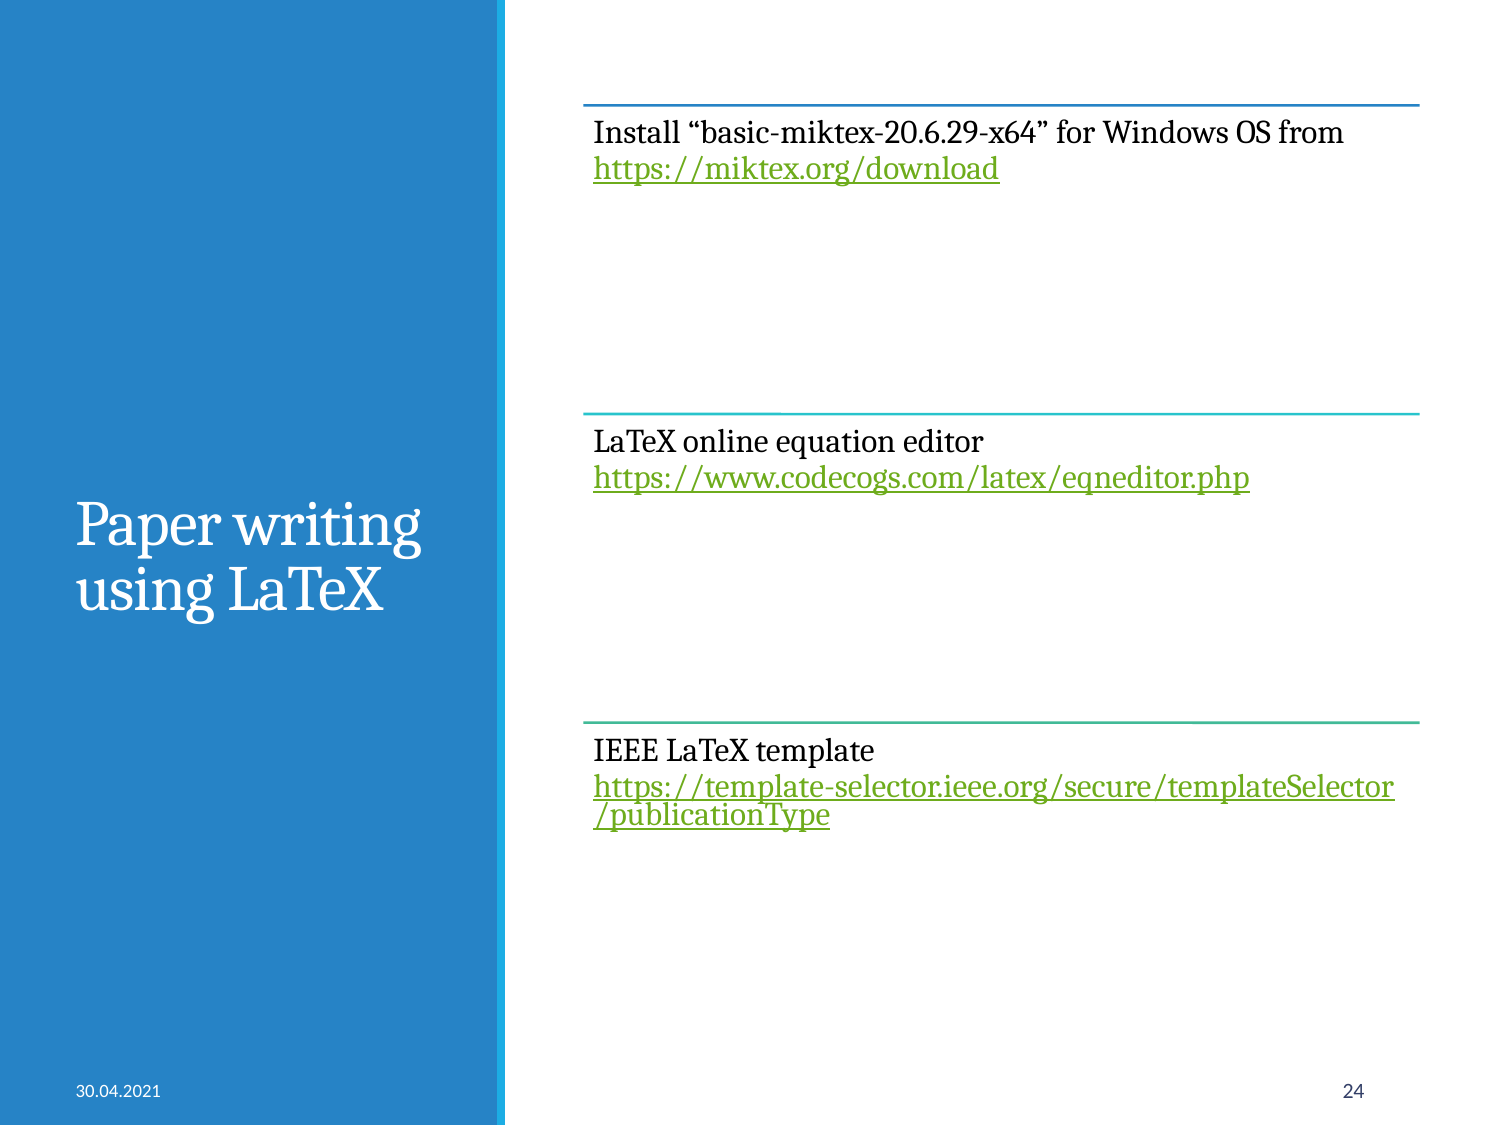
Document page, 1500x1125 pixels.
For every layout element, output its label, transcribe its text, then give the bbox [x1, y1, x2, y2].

text_box [0, 0, 496, 1125]
text_box [496, 0, 506, 1125]
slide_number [60, 1059, 275, 1120]
text_box [506, 0, 1500, 1125]
title Paper writing using LaTeX [60, 84, 441, 1032]
slide_number 24 [1245, 1059, 1380, 1120]
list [582, 104, 1421, 1033]
